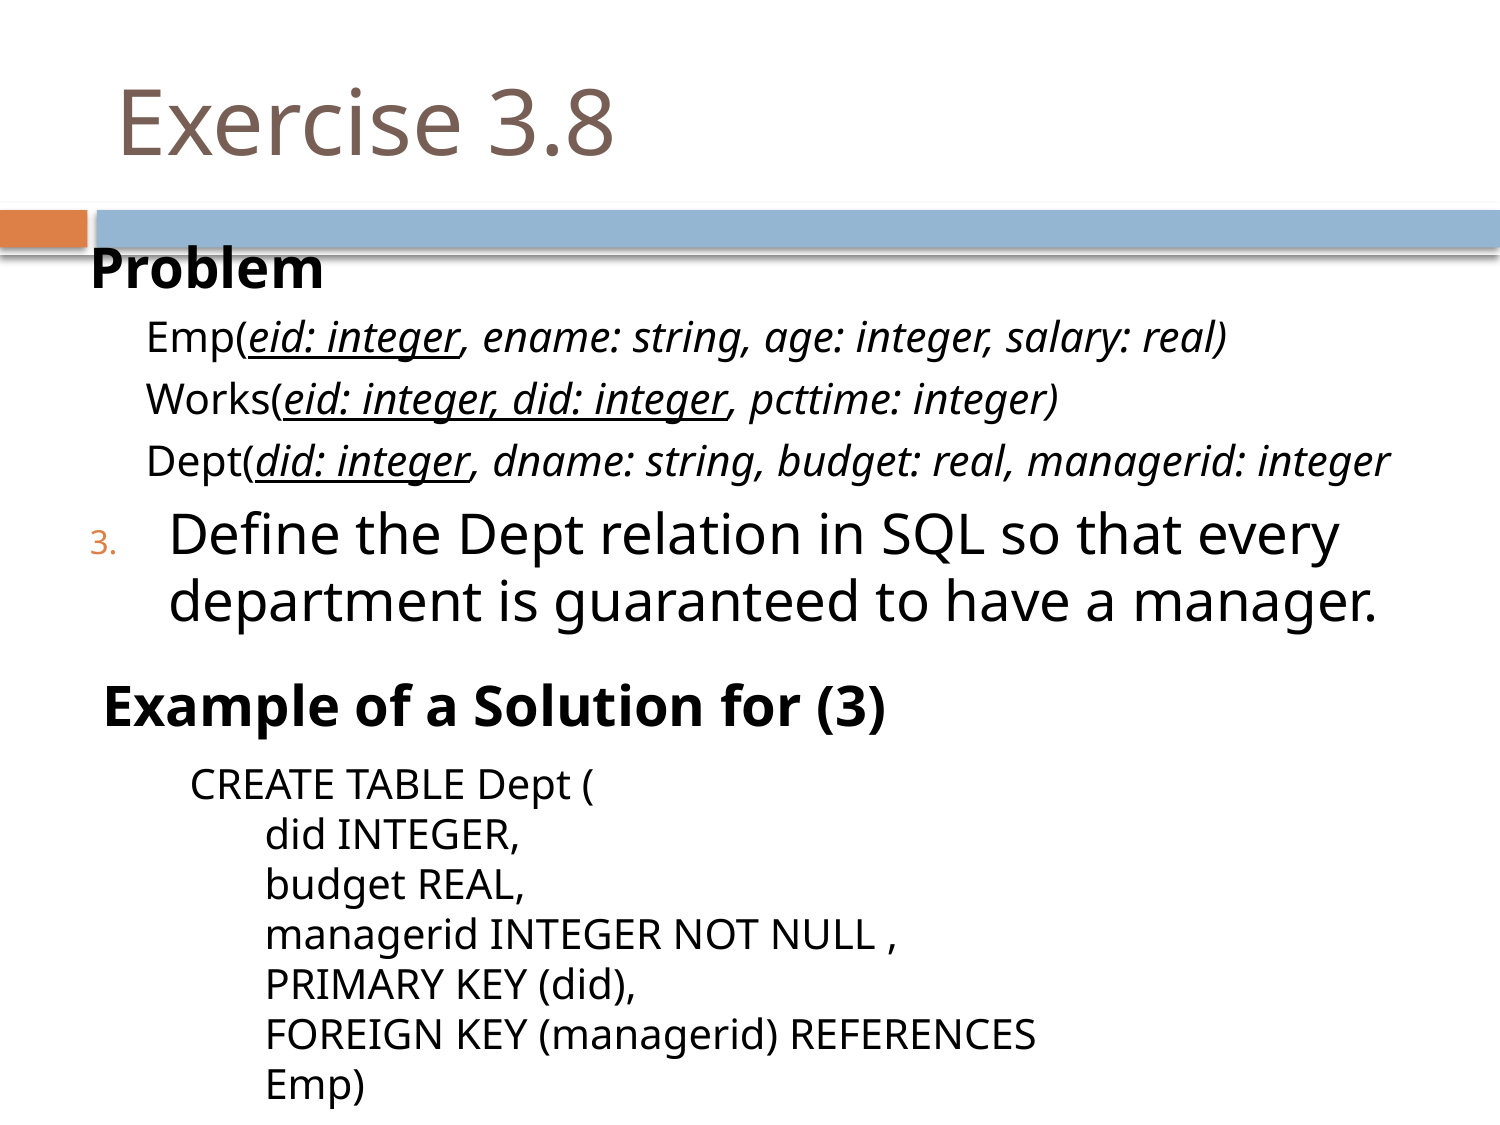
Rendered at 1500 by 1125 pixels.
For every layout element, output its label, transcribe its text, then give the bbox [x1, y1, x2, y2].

text_box Example of a Solution for (3) [87, 662, 913, 763]
text_box CREATE TABLE Dept ( did INTEGER, budget REAL, managerid INTEGER NOT NULL , PRIMARY KEY (did), FOREIGN KEY (managerid) REFERENCES Emp) [174, 750, 1138, 1115]
title Exercise 3.8 [100, 37, 1438, 200]
list Problem Emp(eid: integer, ename: string, age: integer, salary: real) Works(eid: integer, did: integer, pcttime: integer) Dept(did: integer, dname: string, budget: real, managerid: integer Define the Dept relation in SQL so that every department is guaranteed to have a manager. [75, 224, 1425, 688]
